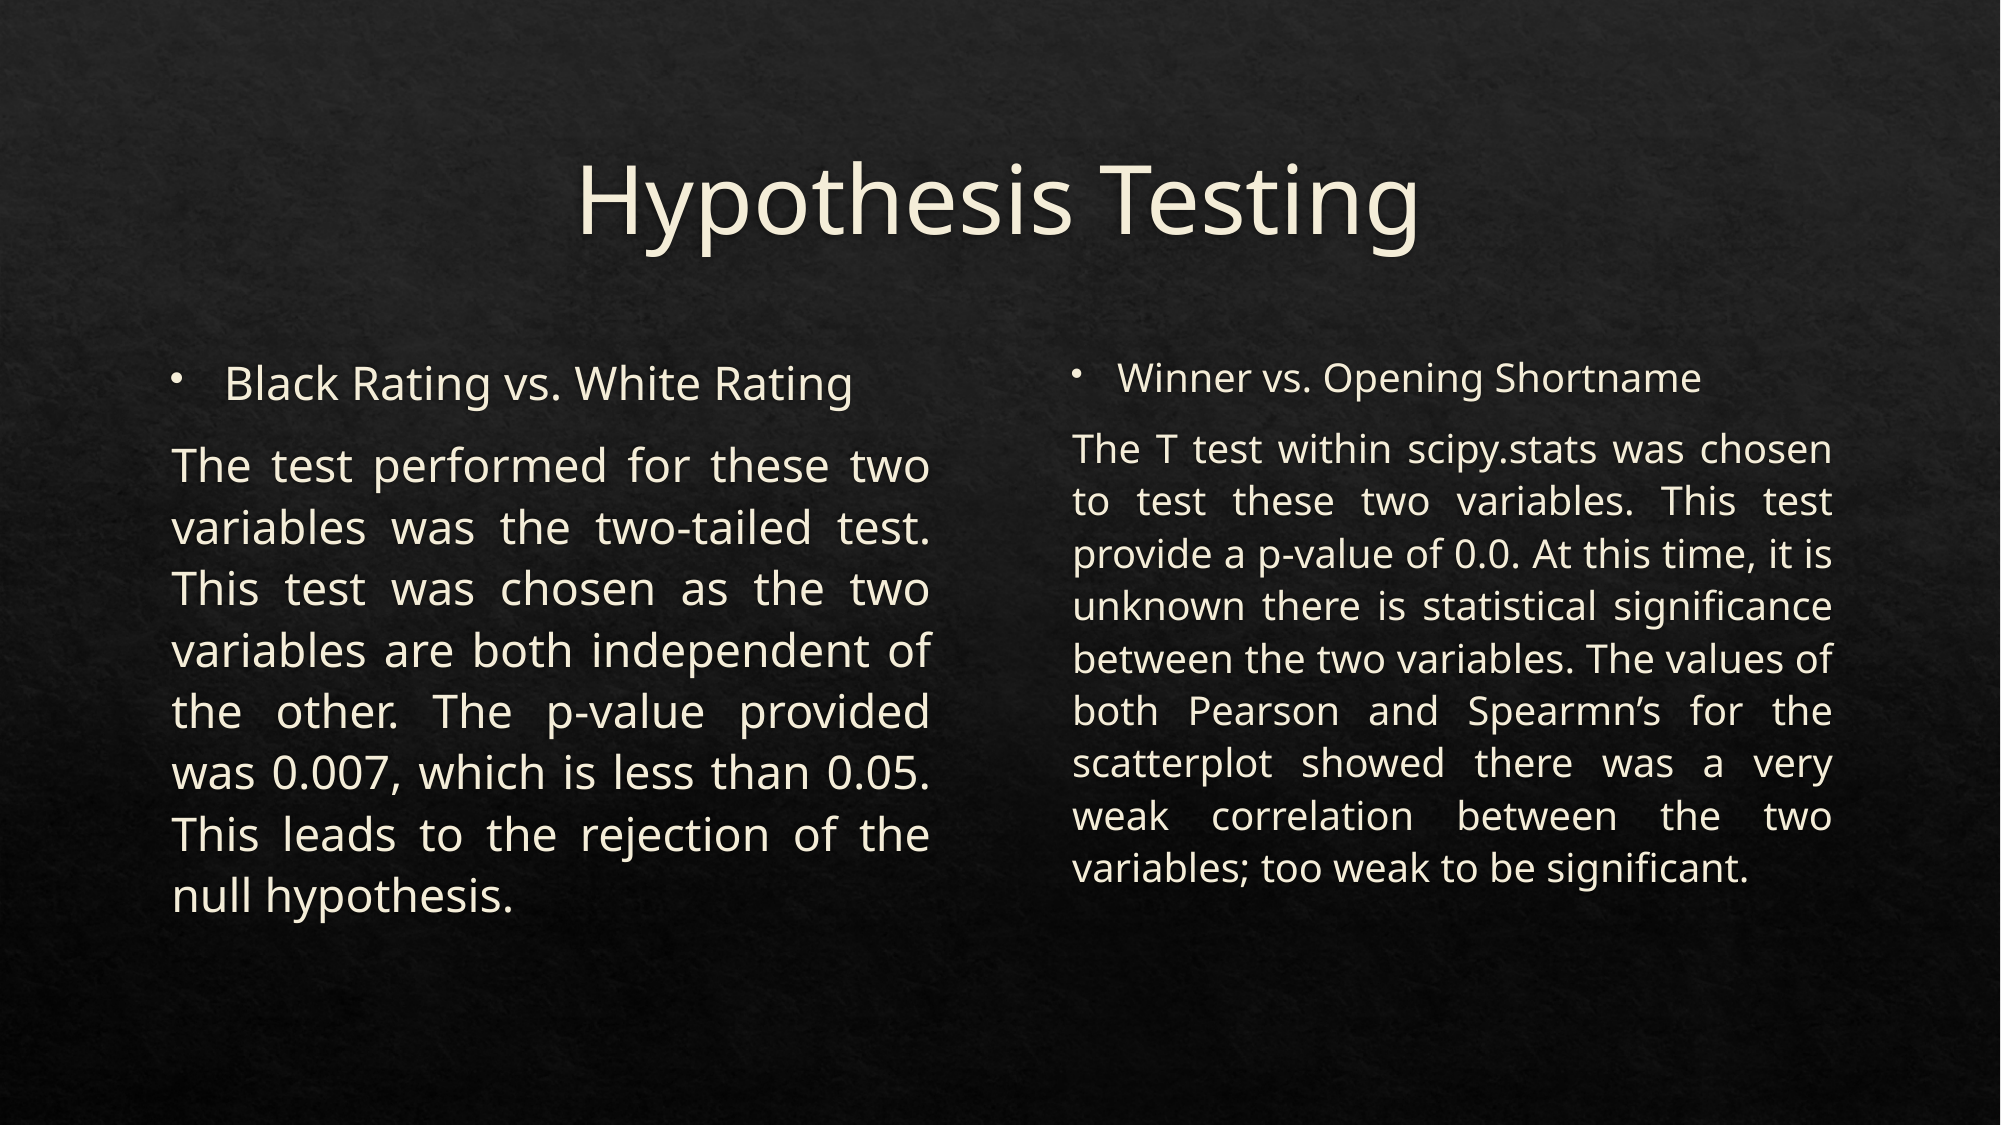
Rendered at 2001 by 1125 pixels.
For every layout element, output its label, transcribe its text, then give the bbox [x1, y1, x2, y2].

list Black Rating vs. White Rating The test performed for these two variables was the two-tailed test. This test was chosen as the two variables are both independent of the other. The p-value provided was 0.007, which is less than 0.05. This leads to the rejection of the null hypothesis. [149, 340, 947, 935]
title Hypothesis Testing [149, 99, 1849, 307]
list Winner vs. Opening Shortname The T test within scipy.stats was chosen to test these two variables. This test provide a p-value of 0.0. At this time, it is unknown there is statistical significance between the two variables. The values of both Pearson and Spearmn’s for the scatterplot showed there was a very weak correlation between the two variables; too weak to be significant. [1051, 340, 1849, 935]
